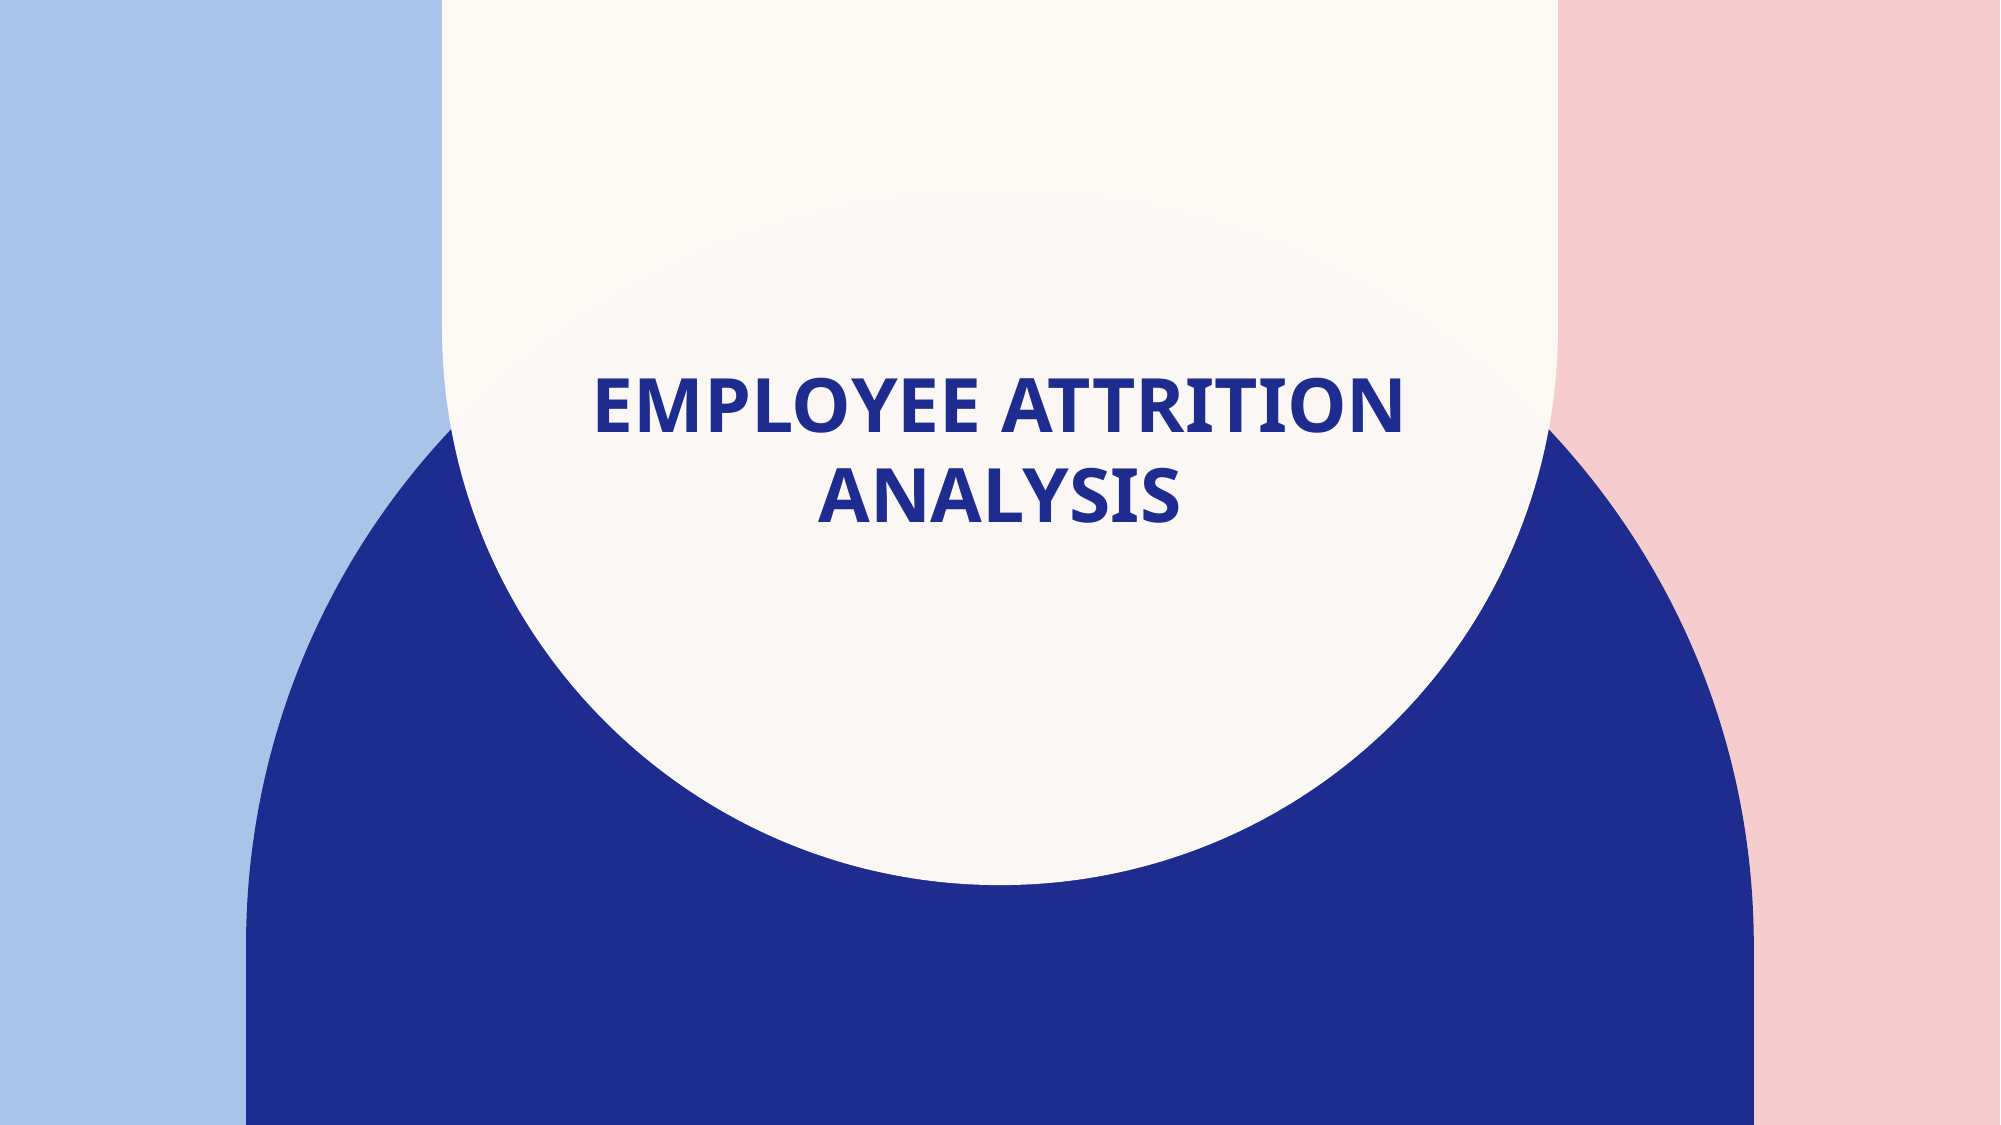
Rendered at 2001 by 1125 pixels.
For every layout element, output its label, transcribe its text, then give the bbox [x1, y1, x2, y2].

title Employee Attrition Analysis [475, 132, 1525, 762]
